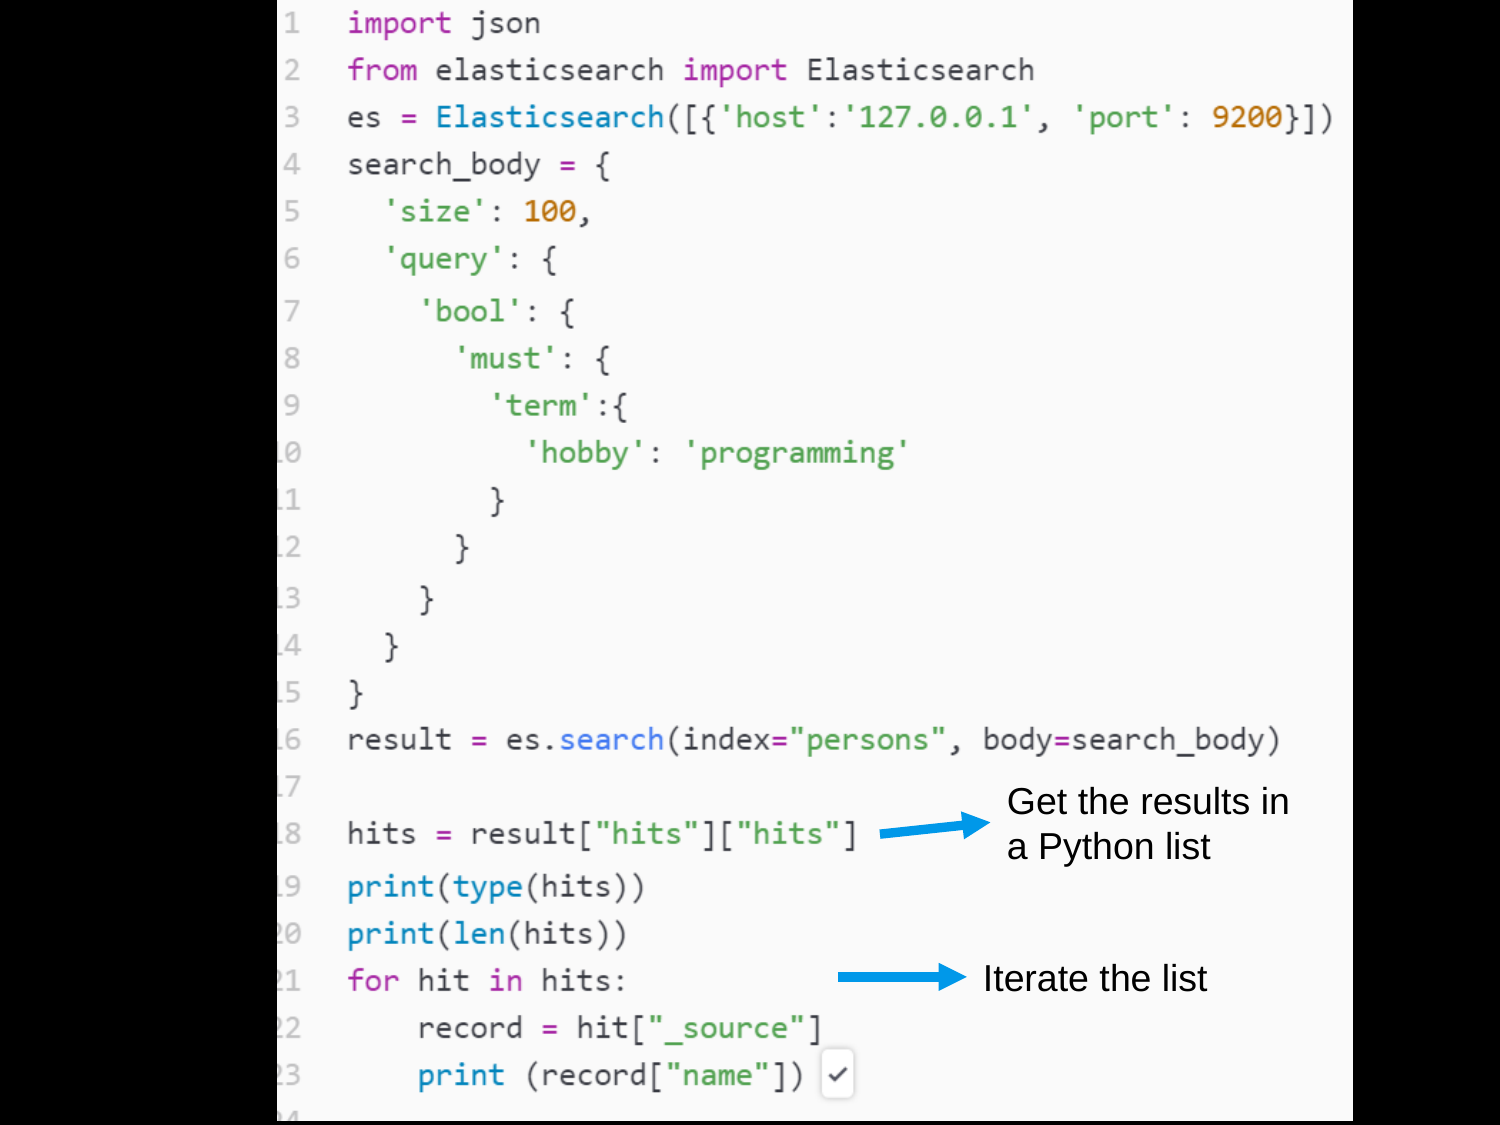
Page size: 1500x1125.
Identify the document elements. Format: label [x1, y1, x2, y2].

picture [277, 0, 1353, 1121]
text_box [879, 822, 991, 835]
